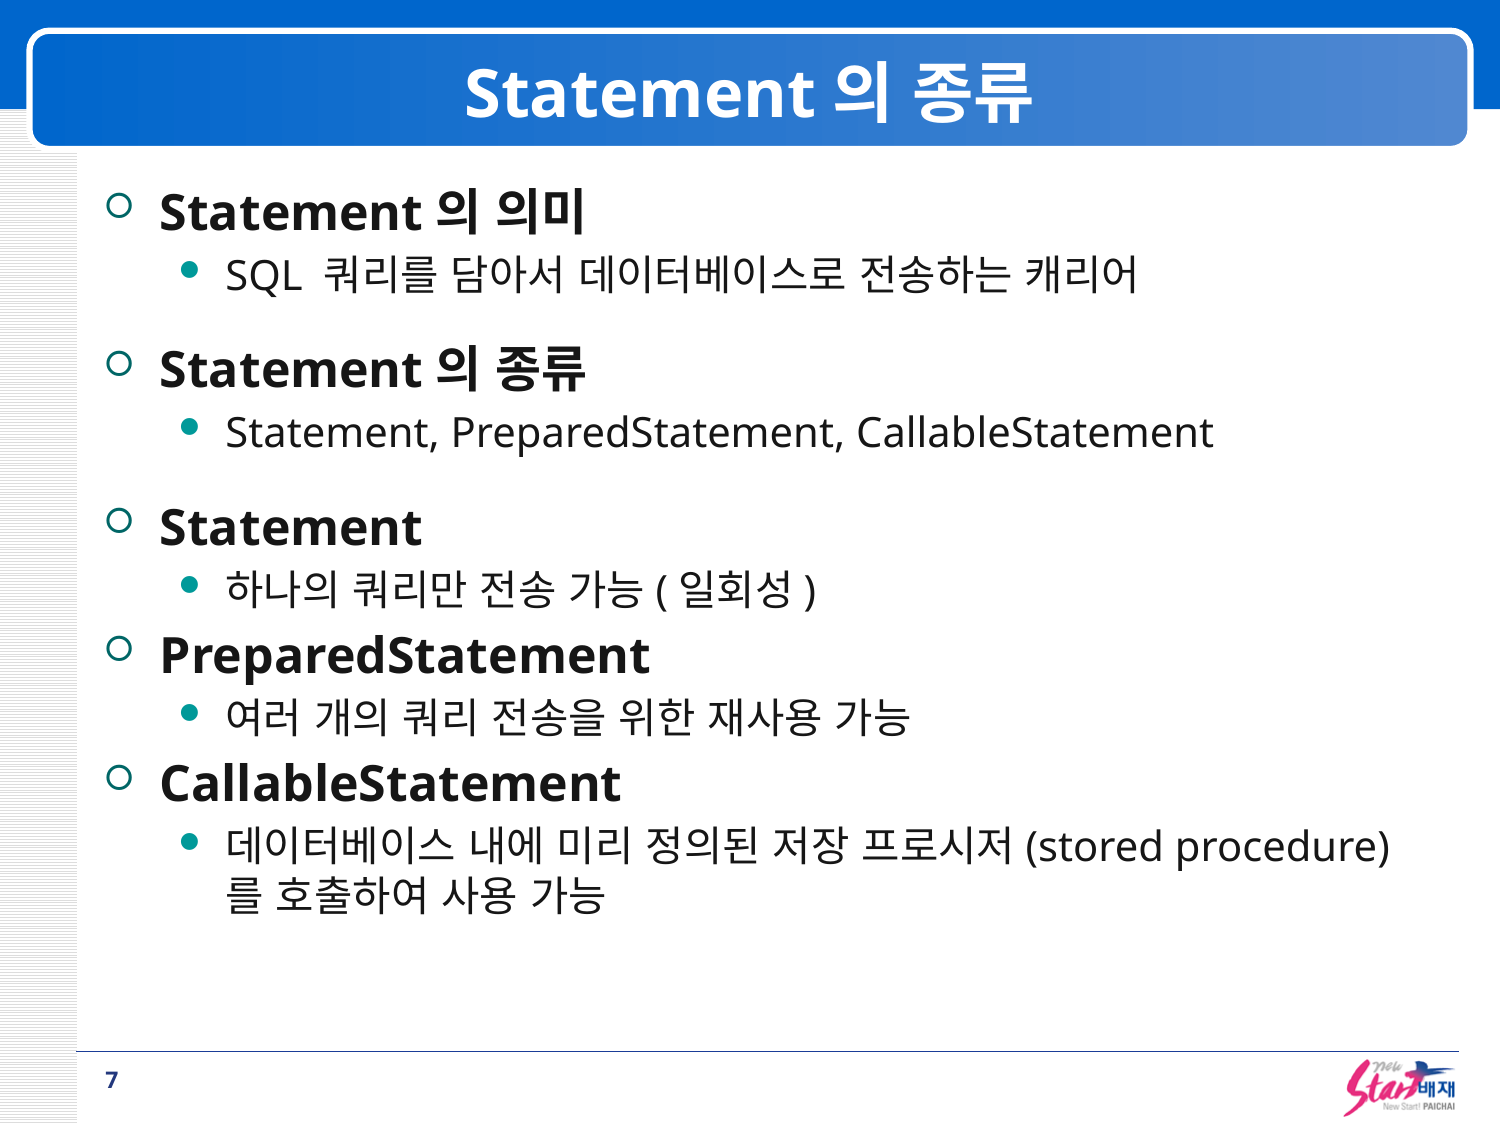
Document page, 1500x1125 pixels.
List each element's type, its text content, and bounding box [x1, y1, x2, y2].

picture [1340, 1052, 1459, 1124]
text_box Statement의 의미 SQL 쿼리를 담아서 데이터베이스로 전송하는 캐리어 Statement의 종류 Statement, PreparedStatement, CallableStatement Statement 하나의 쿼리만 전송 가능(일회성) PreparedStatement 여러 개의 쿼리 전송을 위한 재사용 가능 CallableStatement 데이터베이스 내에 미리 정의된 저장 프로시저(stored procedure)를 호출하여 사용 가능 [88, 172, 1424, 1035]
title Statement의 종류 [41, 44, 1459, 138]
text_box 7 [76, 1058, 148, 1099]
